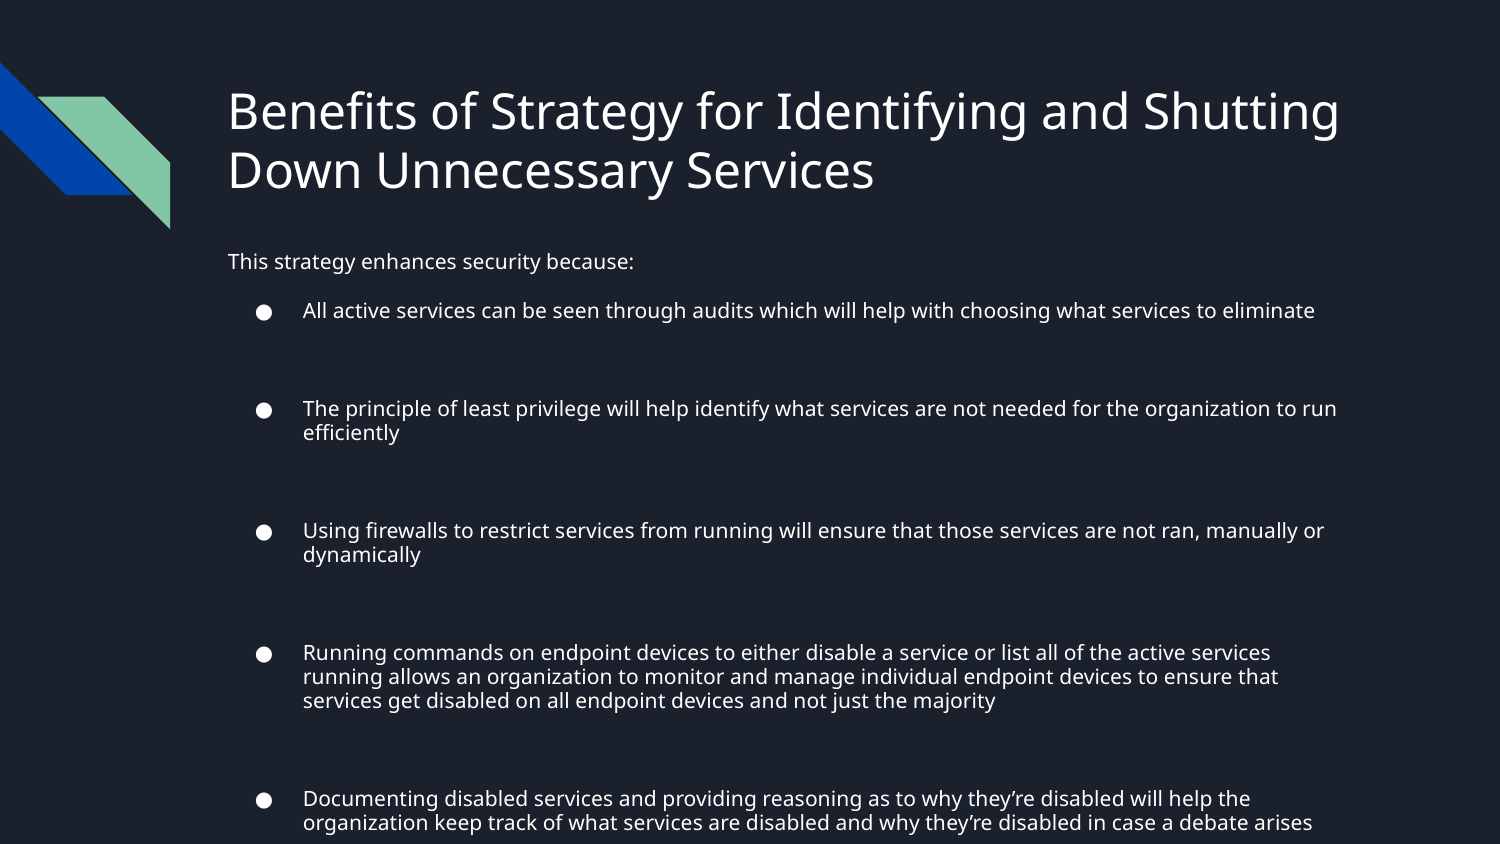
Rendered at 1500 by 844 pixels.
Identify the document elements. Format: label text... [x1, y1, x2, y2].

list This strategy enhances security because: All active services can be seen through audits which will help with choosing what services to eliminate The principle of least privilege will help identify what services are not needed for the organization to run efficiently Using firewalls to restrict services from running will ensure that those services are not ran, manually or dynamically Running commands on endpoint devices to either disable a service or list all of the active services running allows an organization to monitor and manage individual endpoint devices to ensure that services get disabled on all endpoint devices and not just the majority Documenting disabled services and providing reasoning as to why they’re disabled will help the organization keep track of what services are disabled and why they’re disabled in case a debate arises [212, 234, 1368, 735]
title Benefits of Strategy for Identifying and Shutting Down Unnecessary Services [212, 64, 1368, 215]
